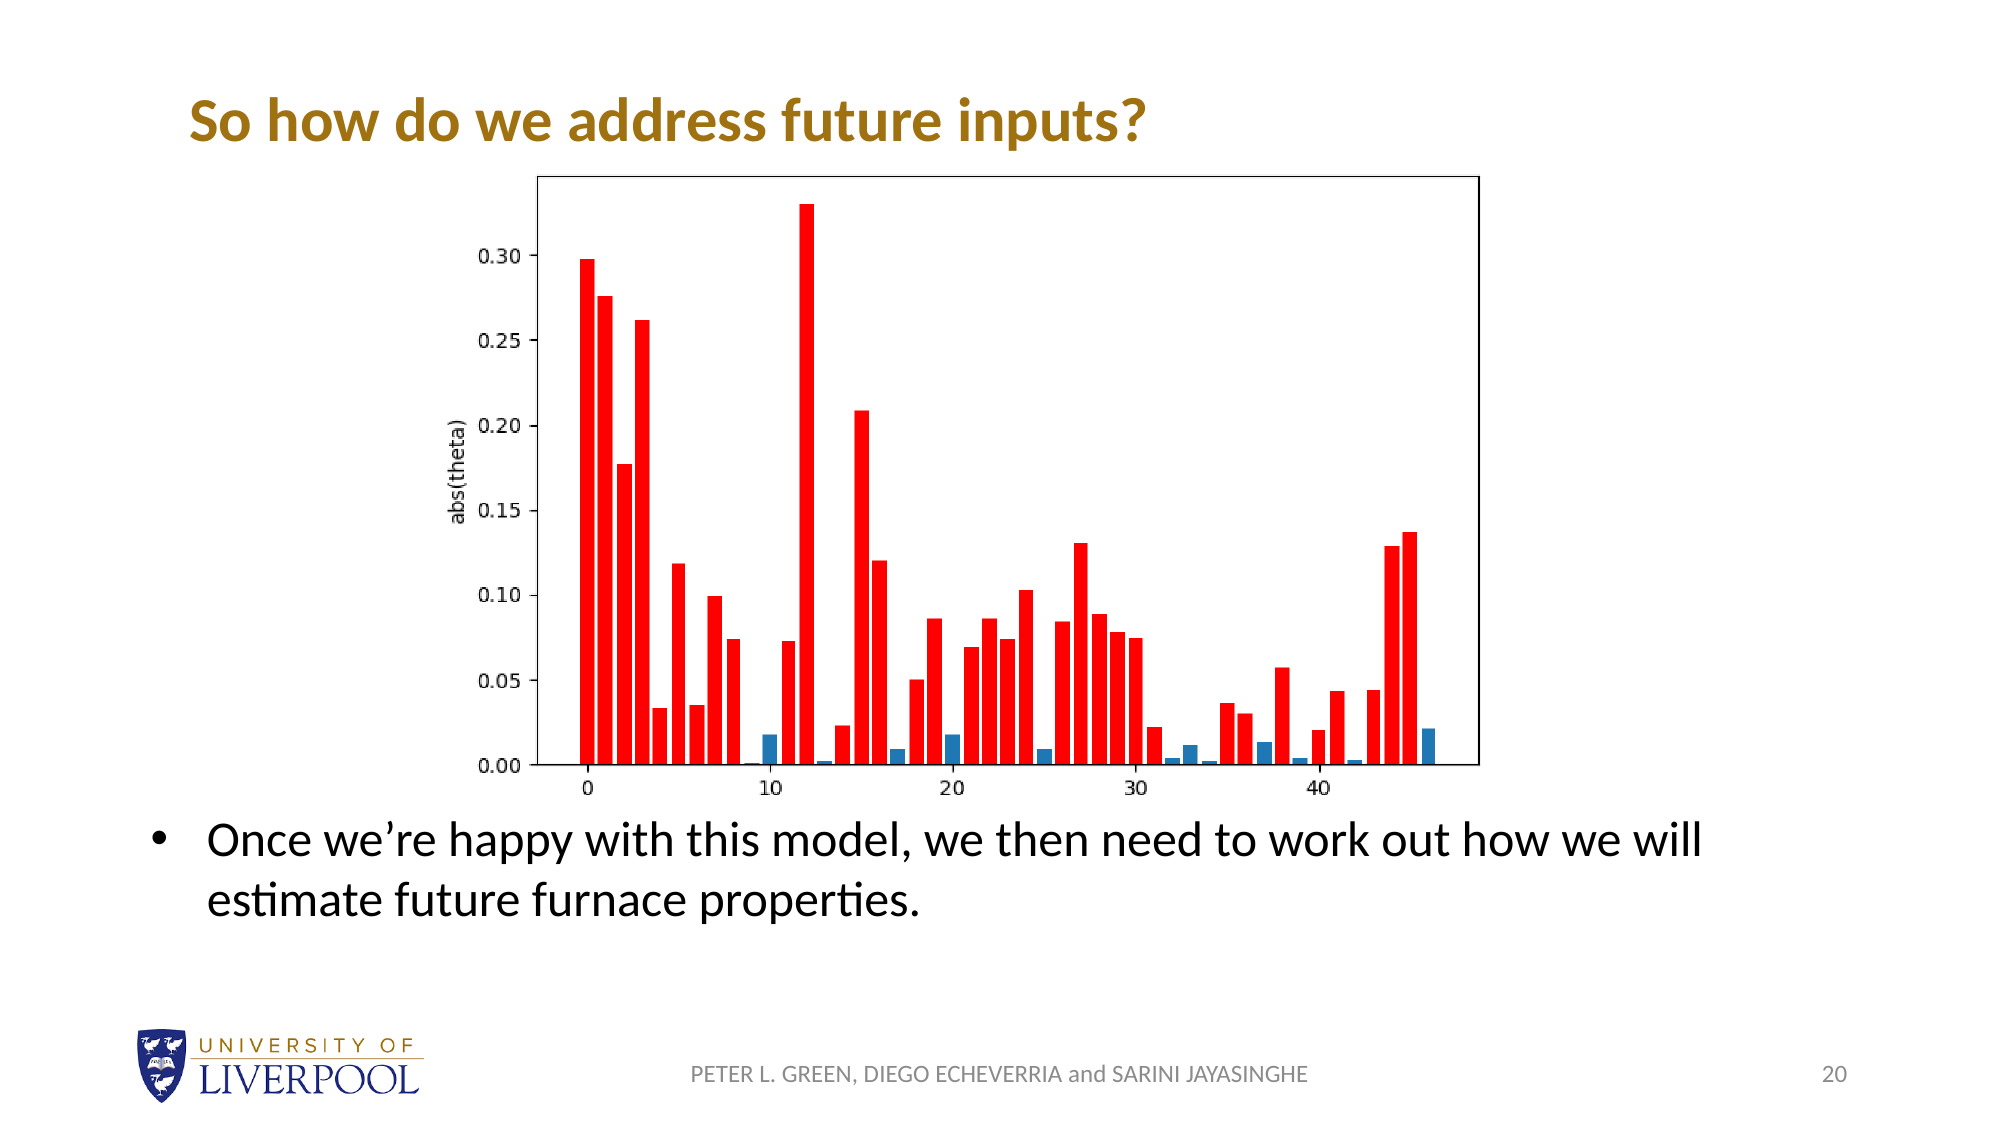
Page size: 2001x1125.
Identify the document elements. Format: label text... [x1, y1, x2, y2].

picture [416, 162, 1506, 818]
picture [137, 1029, 424, 1103]
slide_number 20 [1412, 1042, 1863, 1103]
footer PETER L. GREEN, DIEGO ECHEVERRIA and SARINI JAYASINGHE [662, 1042, 1338, 1103]
text_box Once we’re happy with this model, we then need to work out how we will estimate future furnace properties. [135, 199, 1880, 935]
text_box So how do we address future inputs? [174, 71, 1167, 162]
